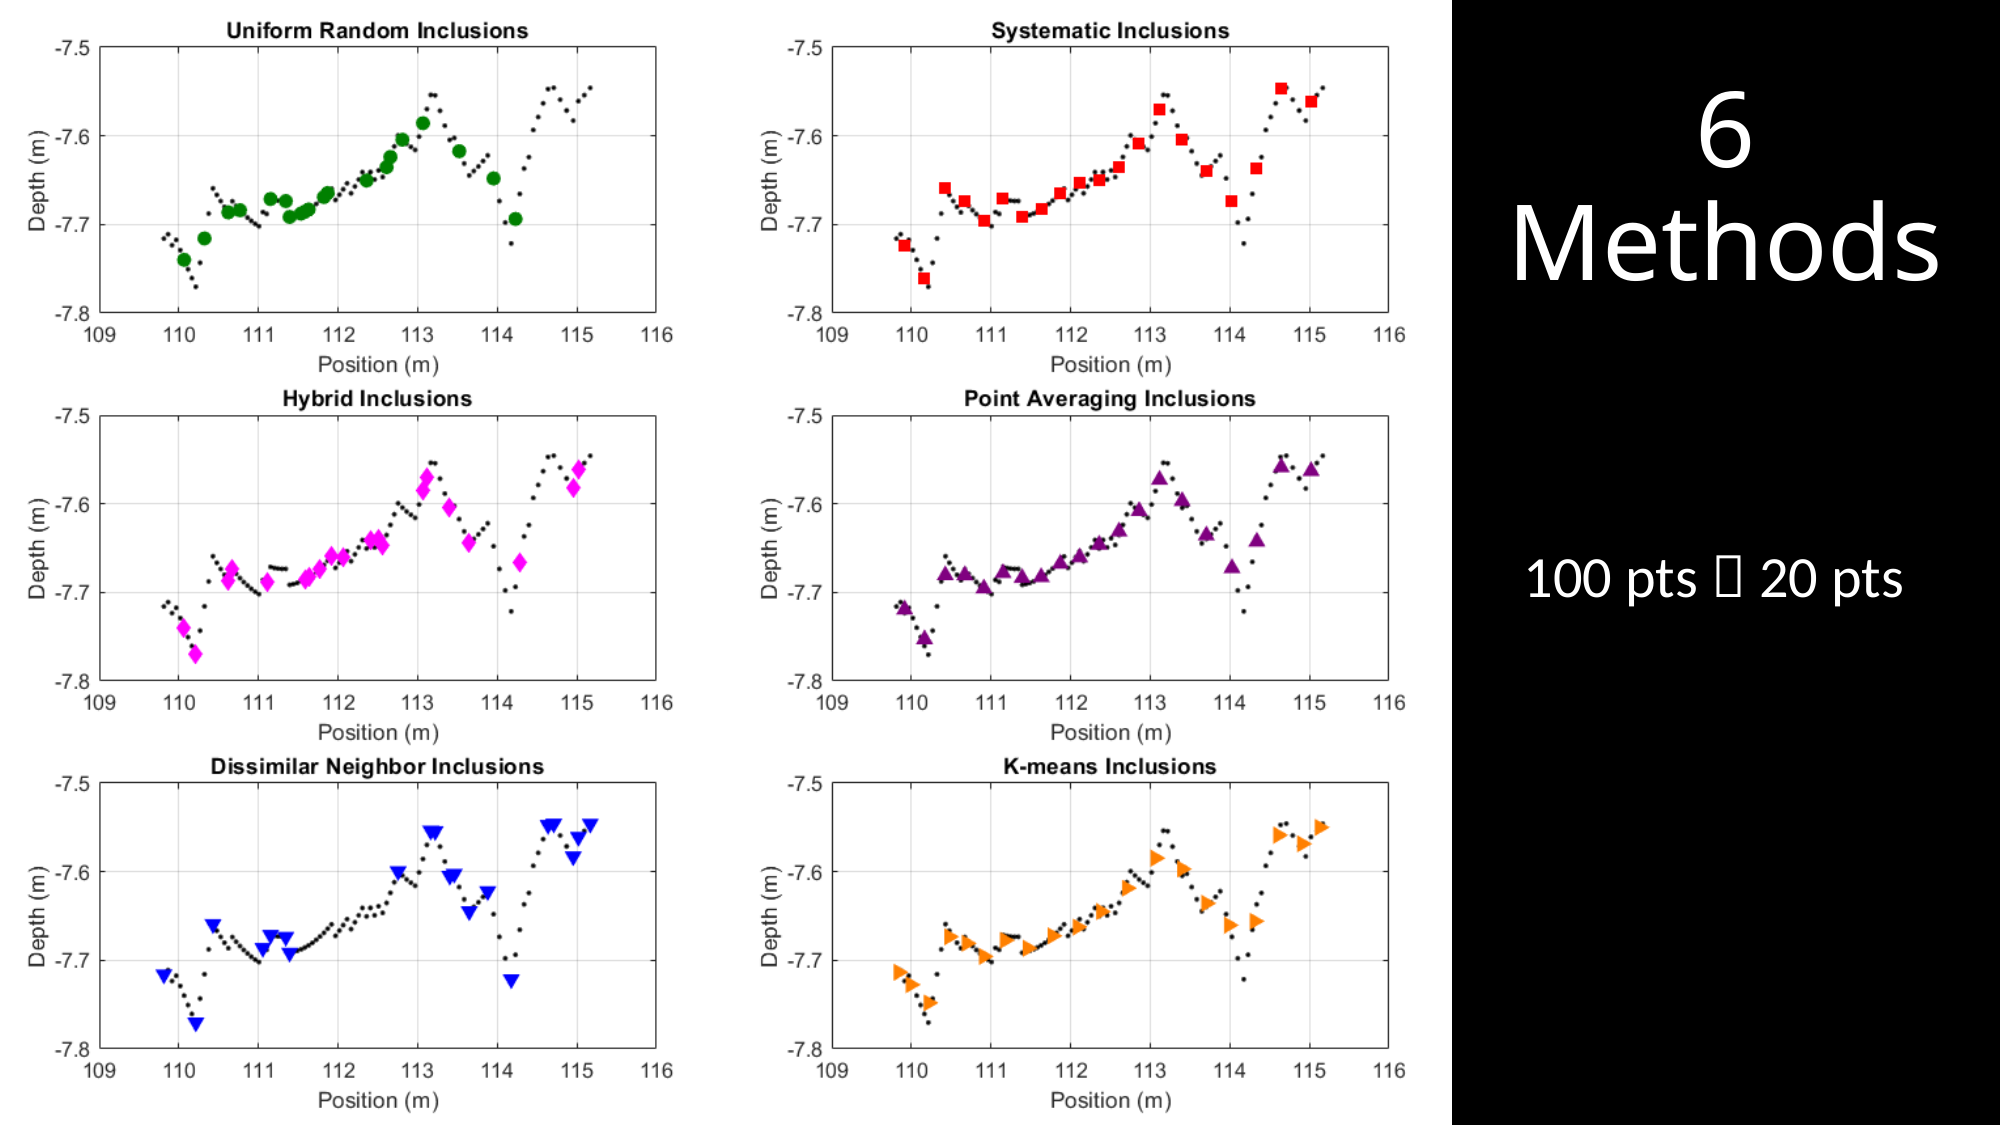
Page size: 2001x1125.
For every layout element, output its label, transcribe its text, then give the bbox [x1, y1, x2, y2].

picture [0, 0, 1452, 1125]
text_box 6 Methods [1478, 0, 1972, 311]
text_box 100 pts  20 pts [1467, 532, 1961, 617]
